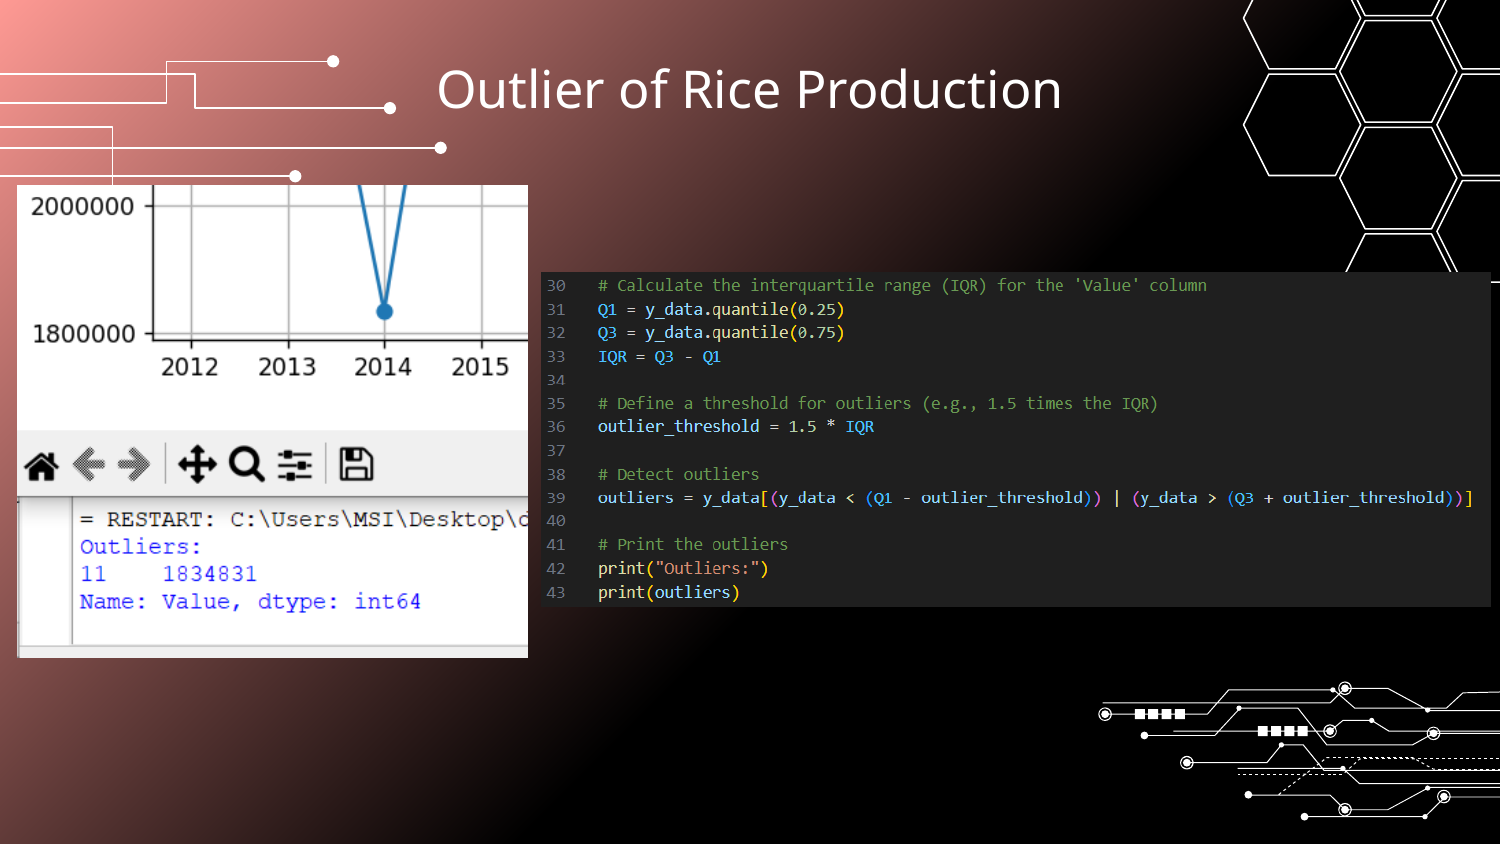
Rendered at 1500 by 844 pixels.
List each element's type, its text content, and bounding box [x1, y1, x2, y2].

title Outlier of Rice Production [319, 0, 1181, 181]
picture [541, 272, 1492, 608]
picture [16, 185, 528, 659]
